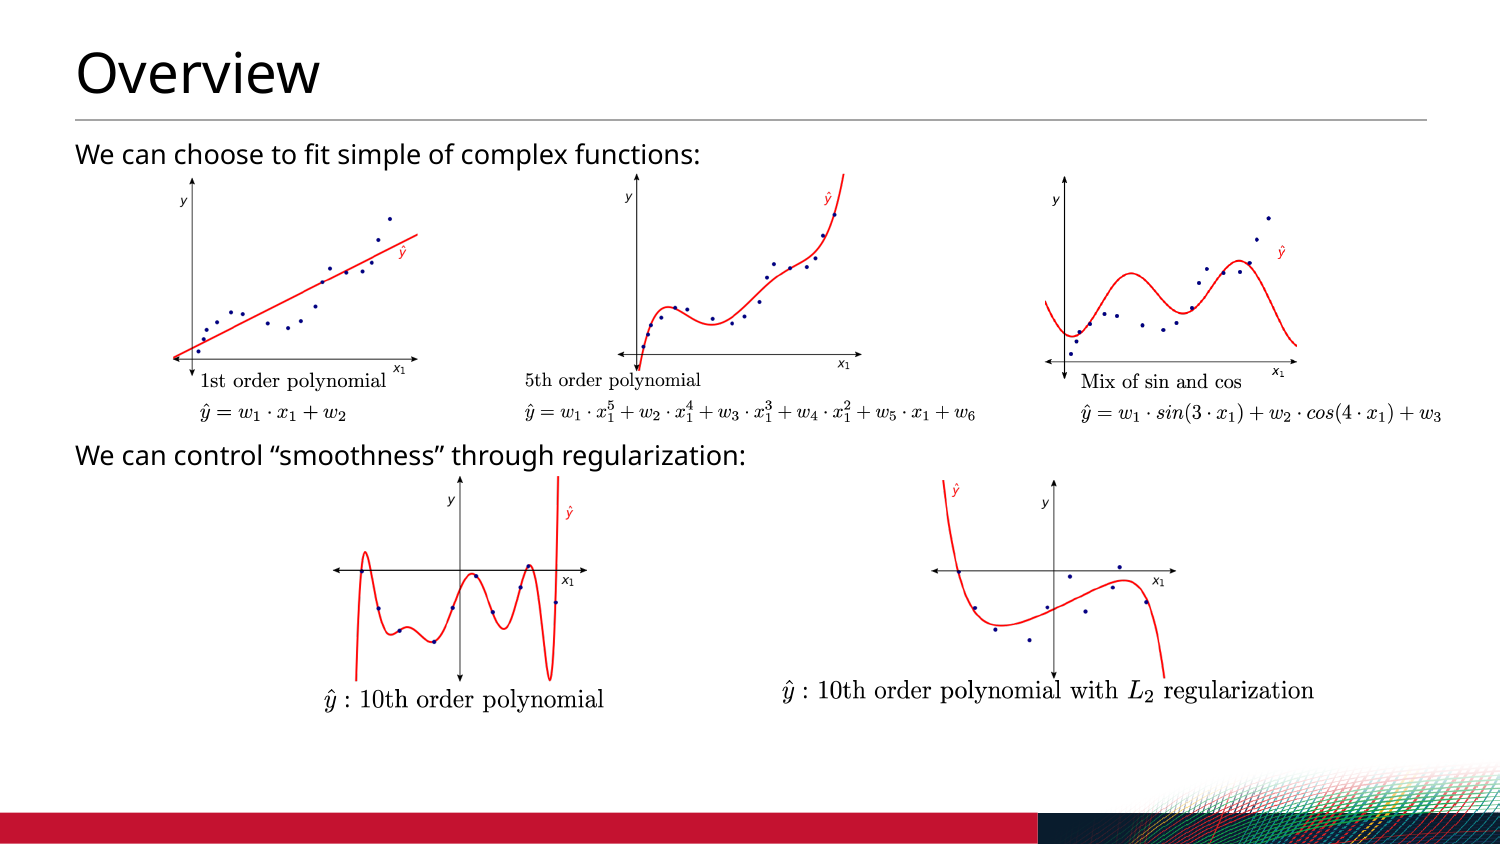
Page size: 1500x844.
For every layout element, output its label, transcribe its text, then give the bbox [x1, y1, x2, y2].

list We can choose to fit simple of complex functions: [75, 137, 1425, 187]
picture [163, 175, 444, 423]
picture [1036, 172, 1441, 424]
list We can control “smoothness” through regularization: [75, 438, 1425, 489]
picture [323, 471, 611, 688]
title Overview [75, 45, 1425, 117]
picture [524, 169, 976, 423]
picture [323, 689, 604, 713]
picture [1037, 759, 1500, 844]
picture [782, 471, 1315, 704]
